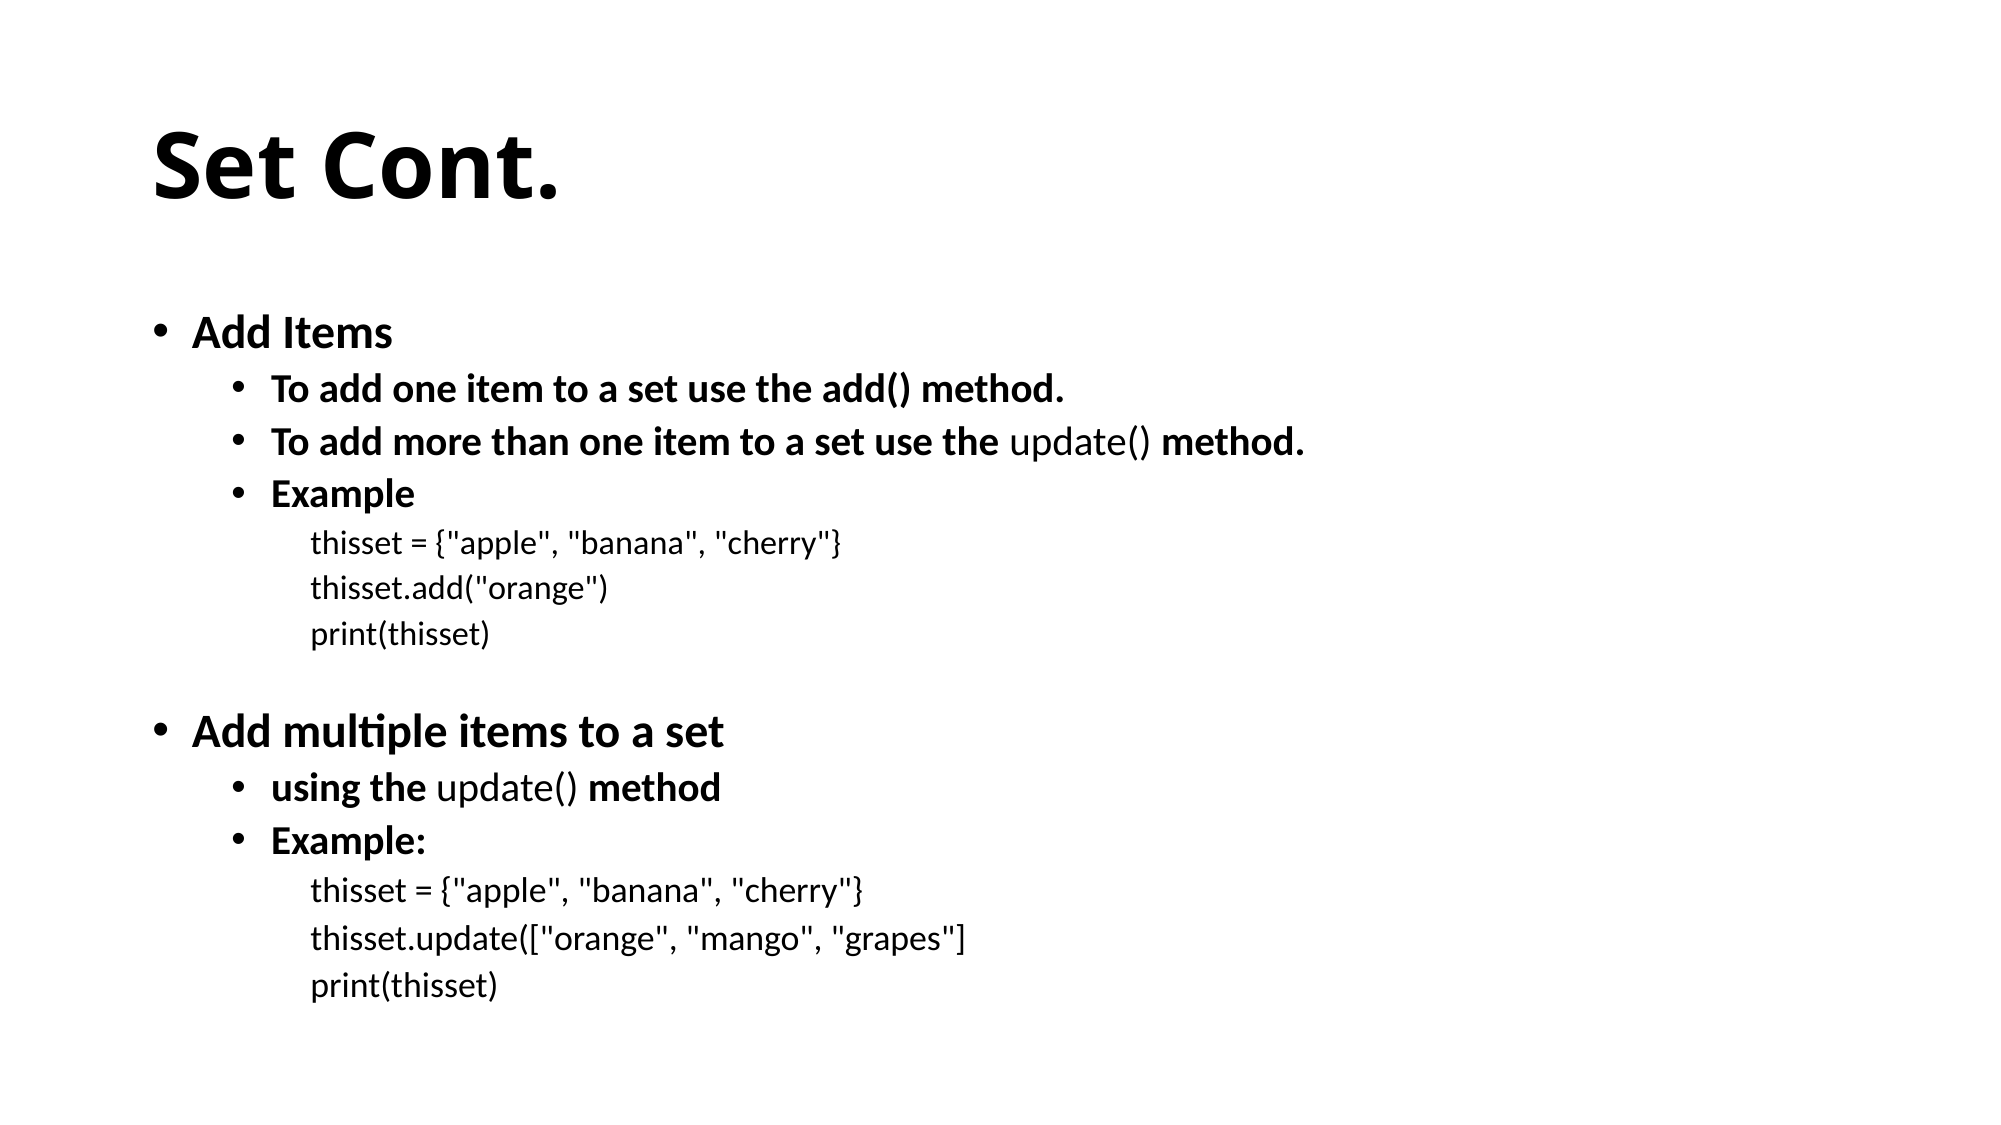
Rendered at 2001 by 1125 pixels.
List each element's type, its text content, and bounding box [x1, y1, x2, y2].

title Set Cont. [137, 59, 1863, 278]
list Add Items To add one item to a set use the add() method. To add more than one item to a set use the update() method. Example thisset = {"apple", "banana", "cherry"} thisset.add("orange") print(thisset) Add multiple items to a set using the update() method Example: thisset = {"apple", "banana", "cherry"} thisset.update(["orange", "mango", "grapes"] print(thisset) [137, 299, 1863, 1014]
